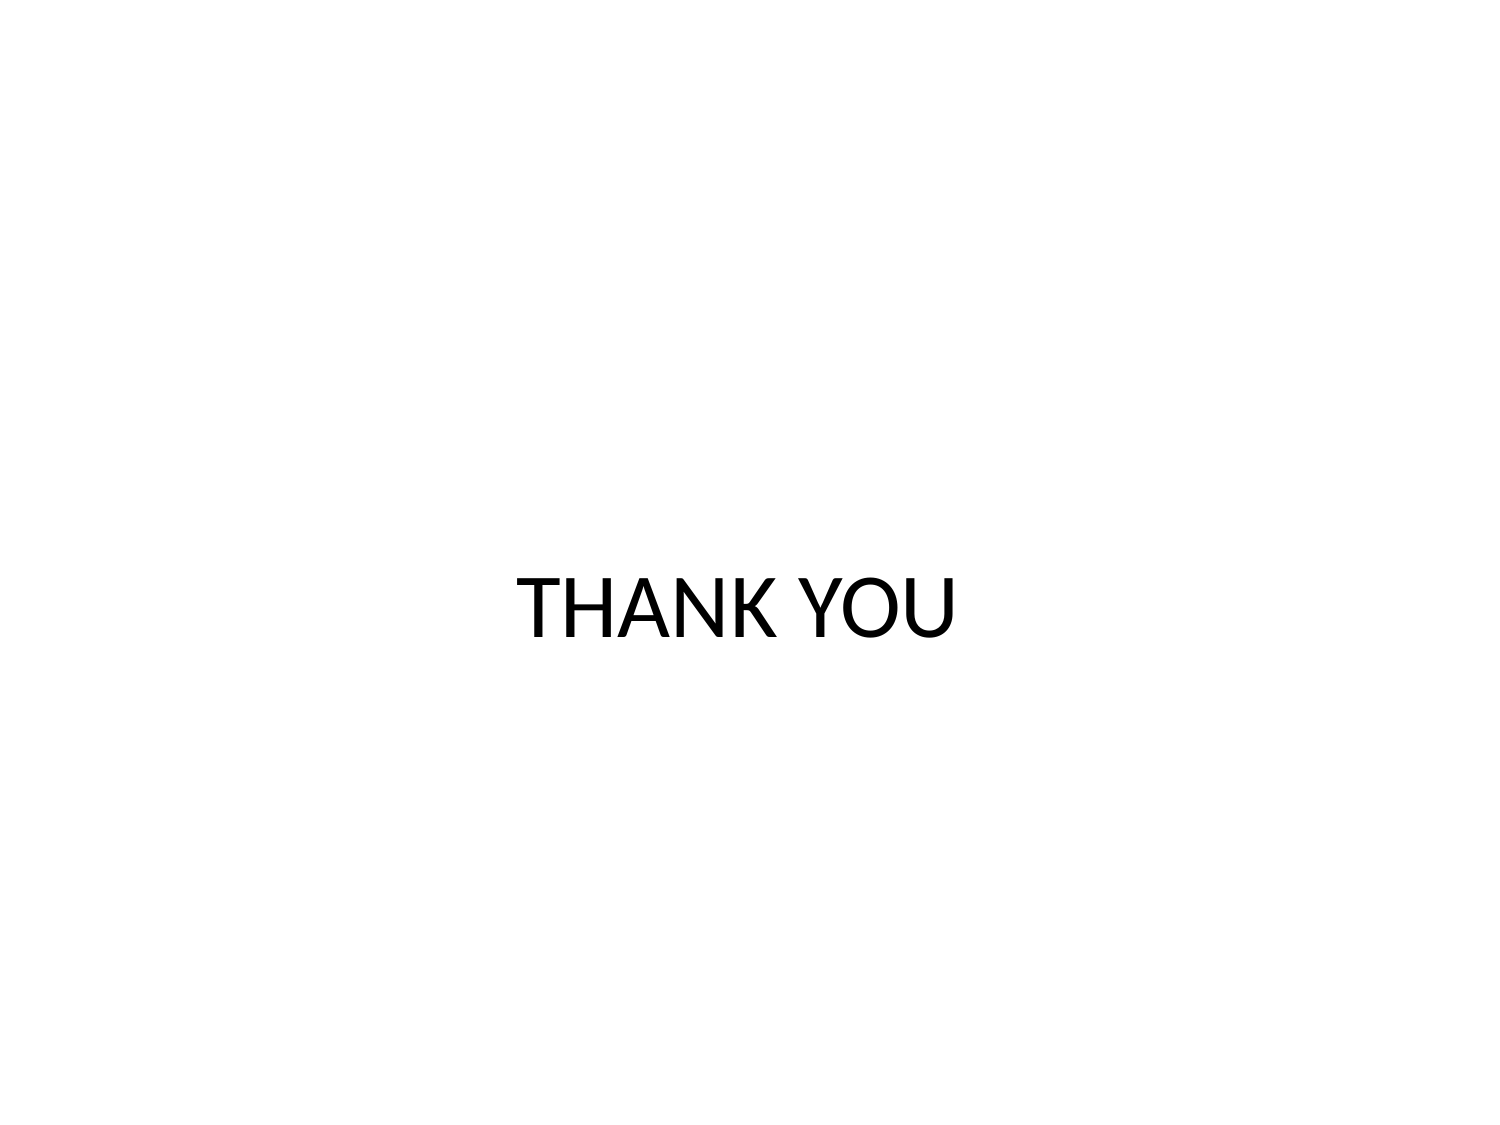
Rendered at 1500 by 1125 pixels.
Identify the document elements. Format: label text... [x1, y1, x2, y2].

title THANK YOU [72, 506, 1424, 696]
